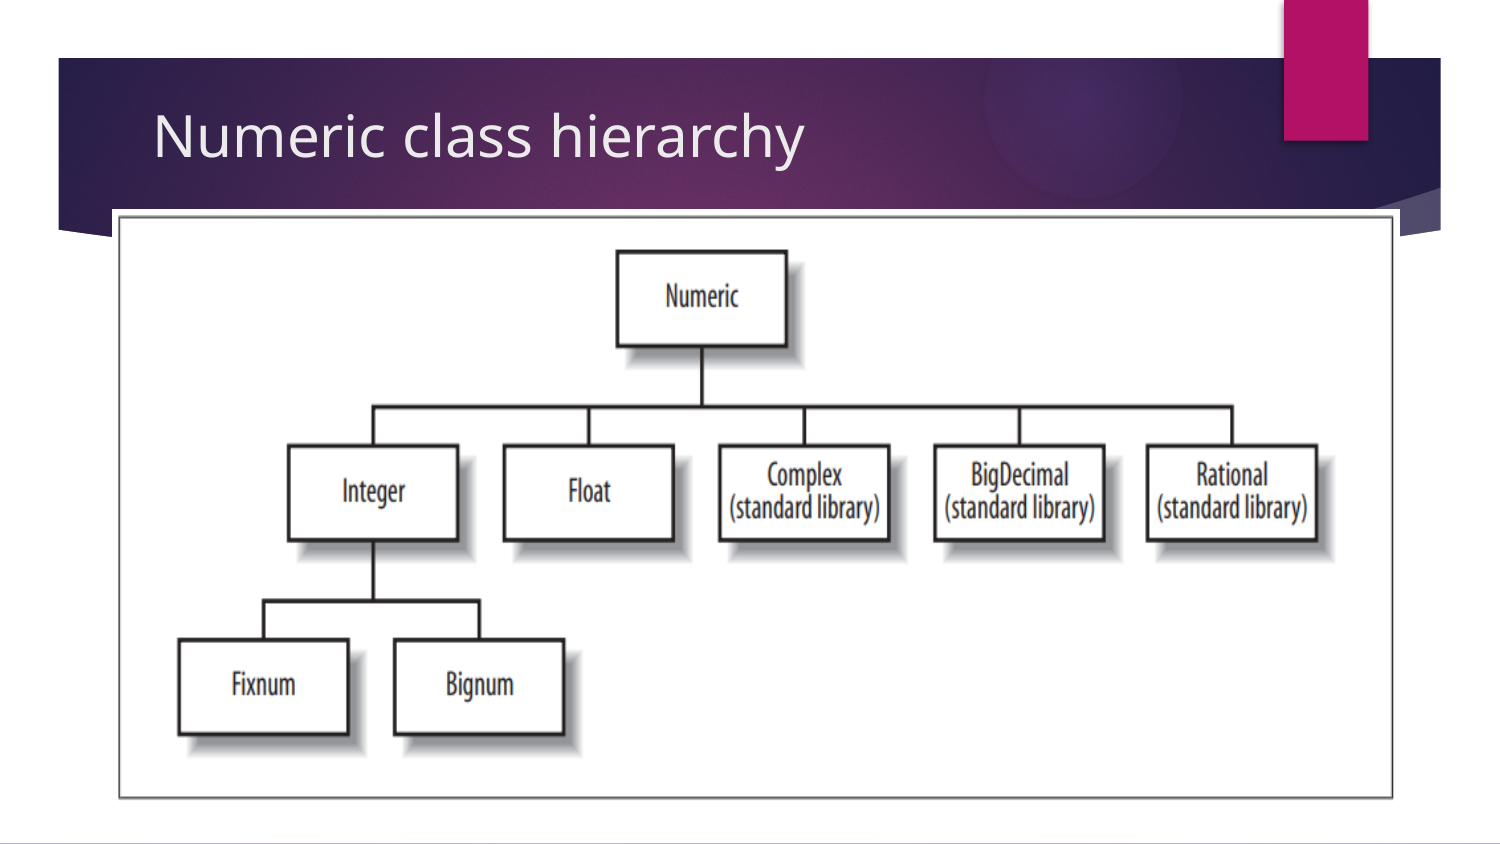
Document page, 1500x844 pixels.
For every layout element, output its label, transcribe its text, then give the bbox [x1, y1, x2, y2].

picture [112, 209, 1401, 810]
title Numeric class hierarchy [137, 96, 1125, 172]
